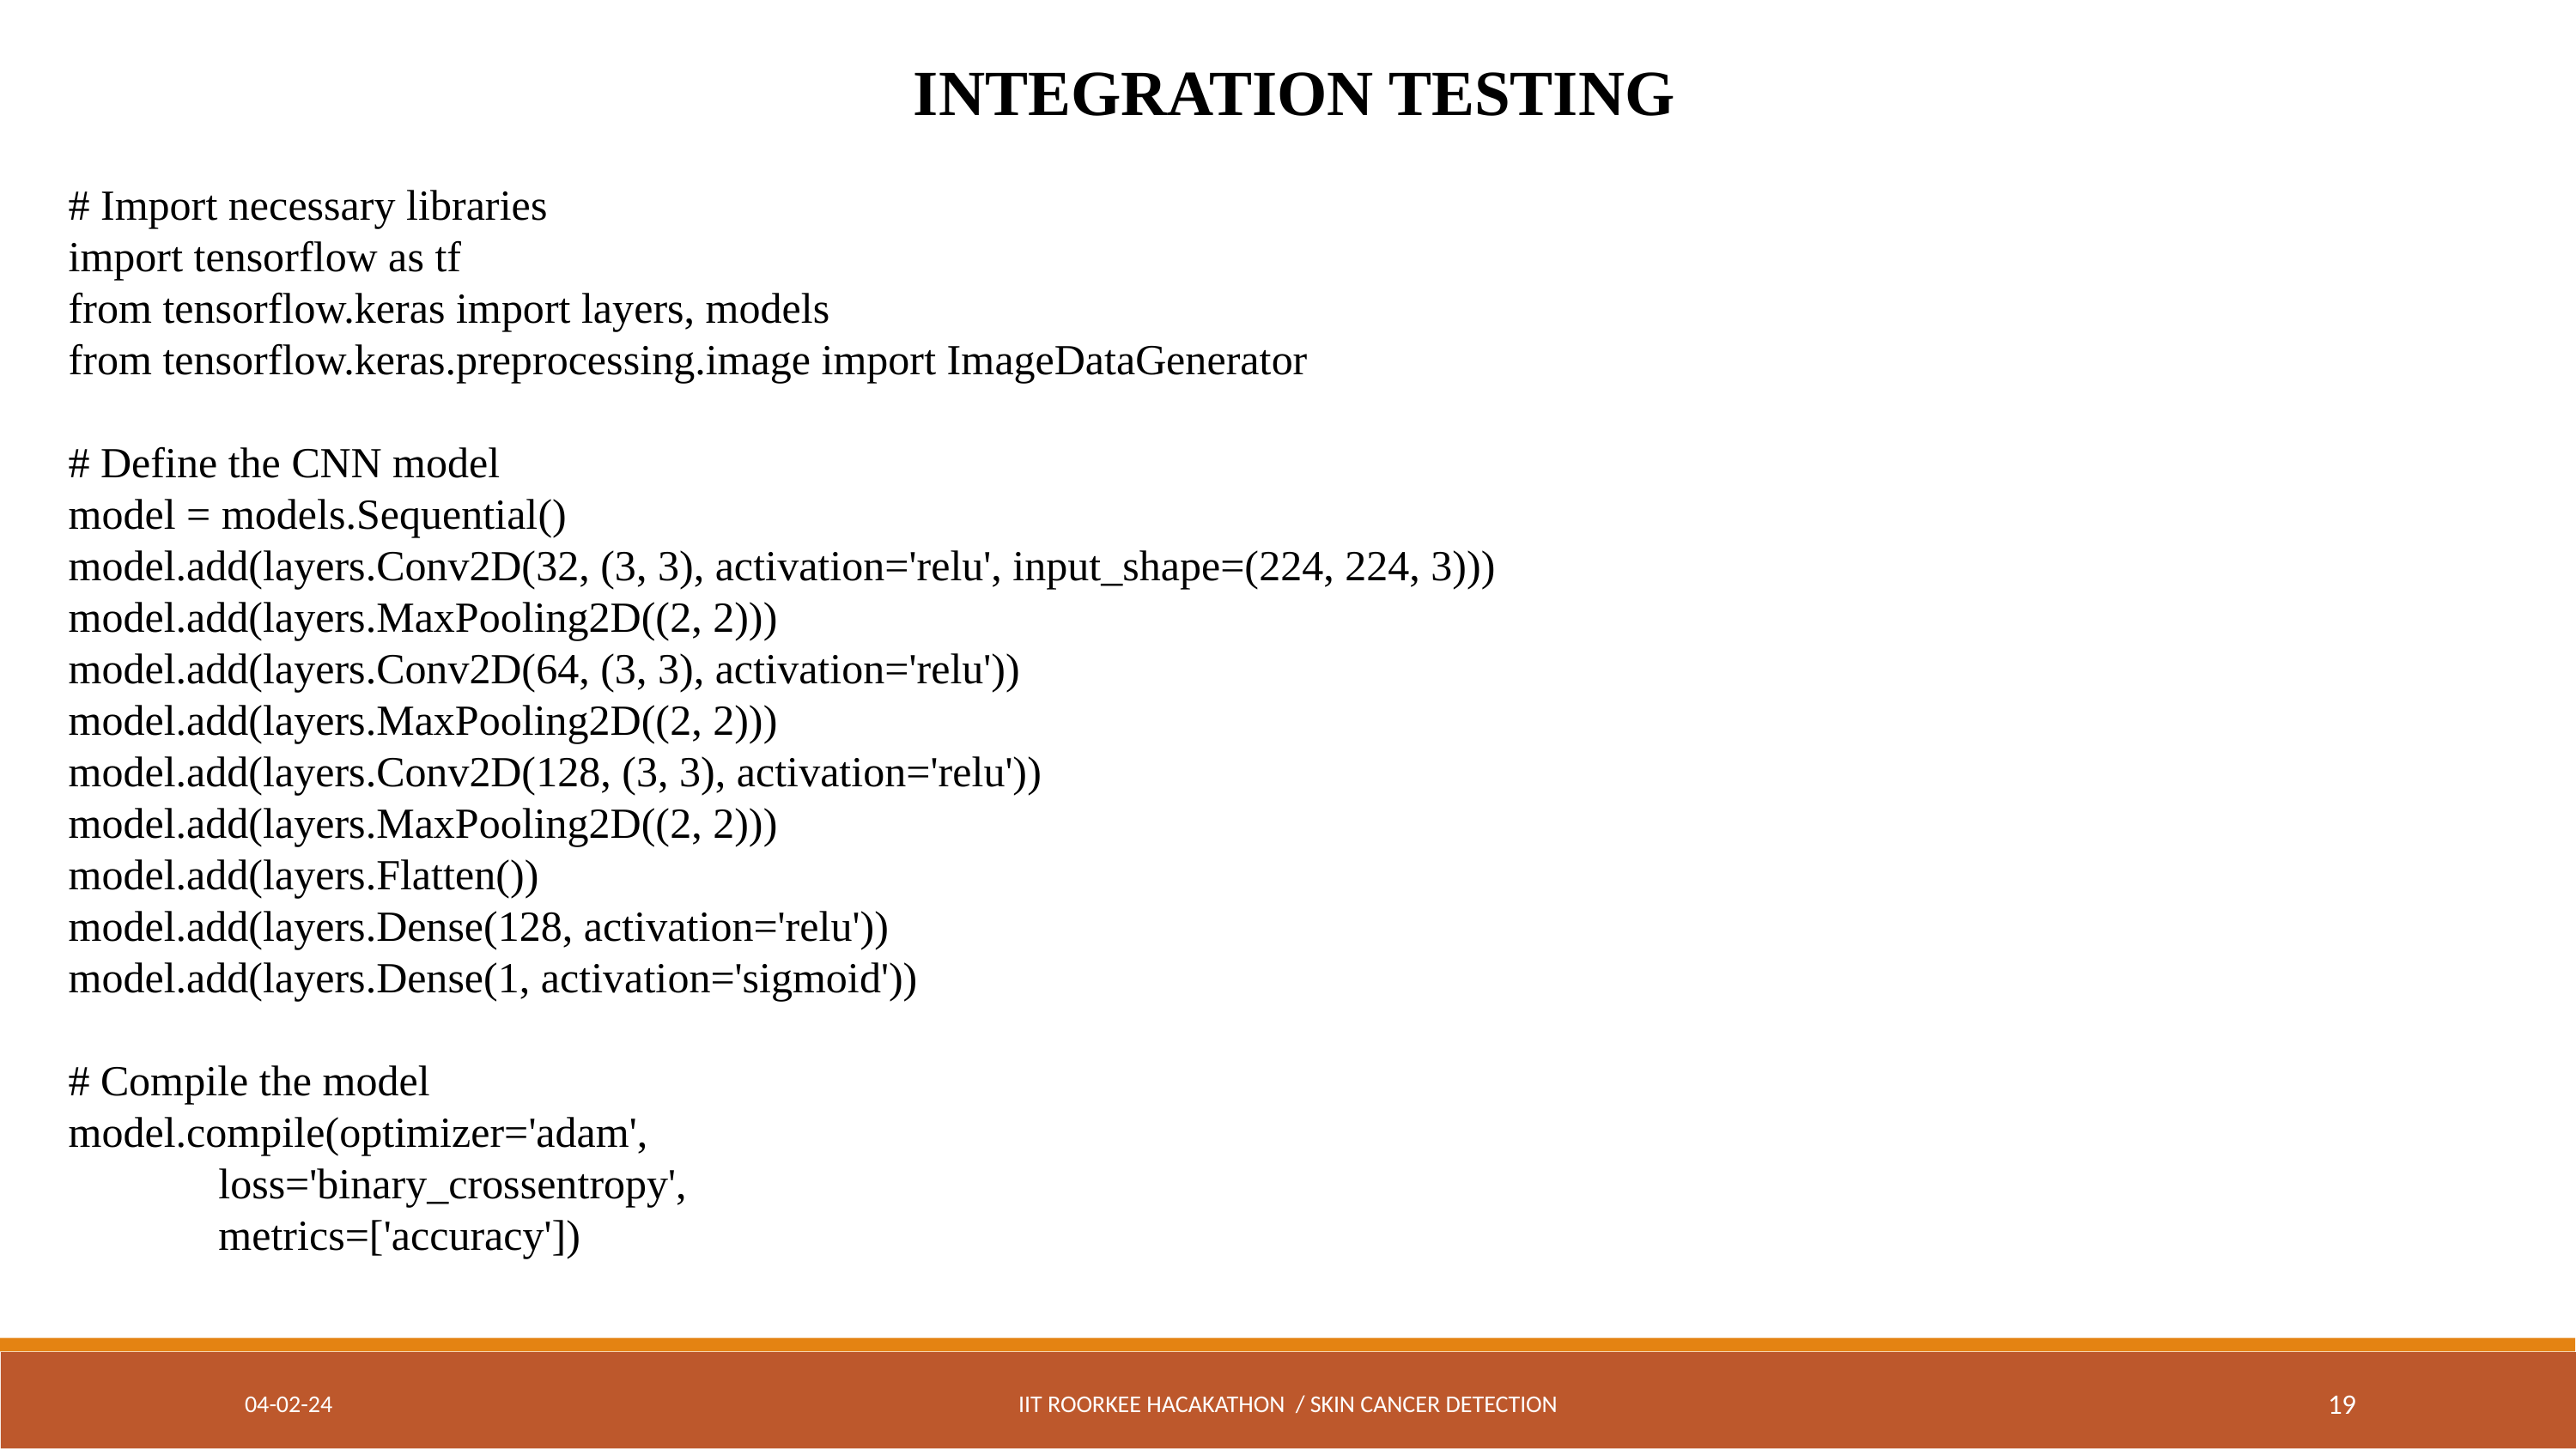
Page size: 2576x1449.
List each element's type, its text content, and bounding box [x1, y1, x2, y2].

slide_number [232, 1368, 755, 1442]
text_box # Import necessary libraries import tensorflow as tf from tensorflow.keras import layers, models from tensorflow.keras.preprocessing.image import ImageDataGenerator # Define the CNN model model = models.Sequential() model.add(layers.Conv2D(32, (3, 3), activation='relu', input_shape=(224, 224, 3))) model.add(layers.MaxPooling2D((2, 2))) model.add(layers.Conv2D(64, (3, 3), activation='relu')) model.add(layers.MaxPooling2D((2, 2))) model.add(layers.Conv2D(128, (3, 3), activation='relu')) model.add(layers.MaxPooling2D((2, 2))) model.add(layers.Flatten()) model.add(layers.Dense(128, activation='relu')) model.add(layers.Dense(1, activation='sigmoid')) # Compile the model model.compile(optimizer='adam', loss='binary_crossentropy', metrics=['accuracy']) [55, 170, 2530, 1368]
text_box INTEGRATION TESTING [836, 45, 1689, 136]
footer IIT ROORKEE HACAKATHON / SKIN CANCER DETECTION [779, 1368, 1798, 1442]
slide_number 19 [2092, 1368, 2369, 1442]
